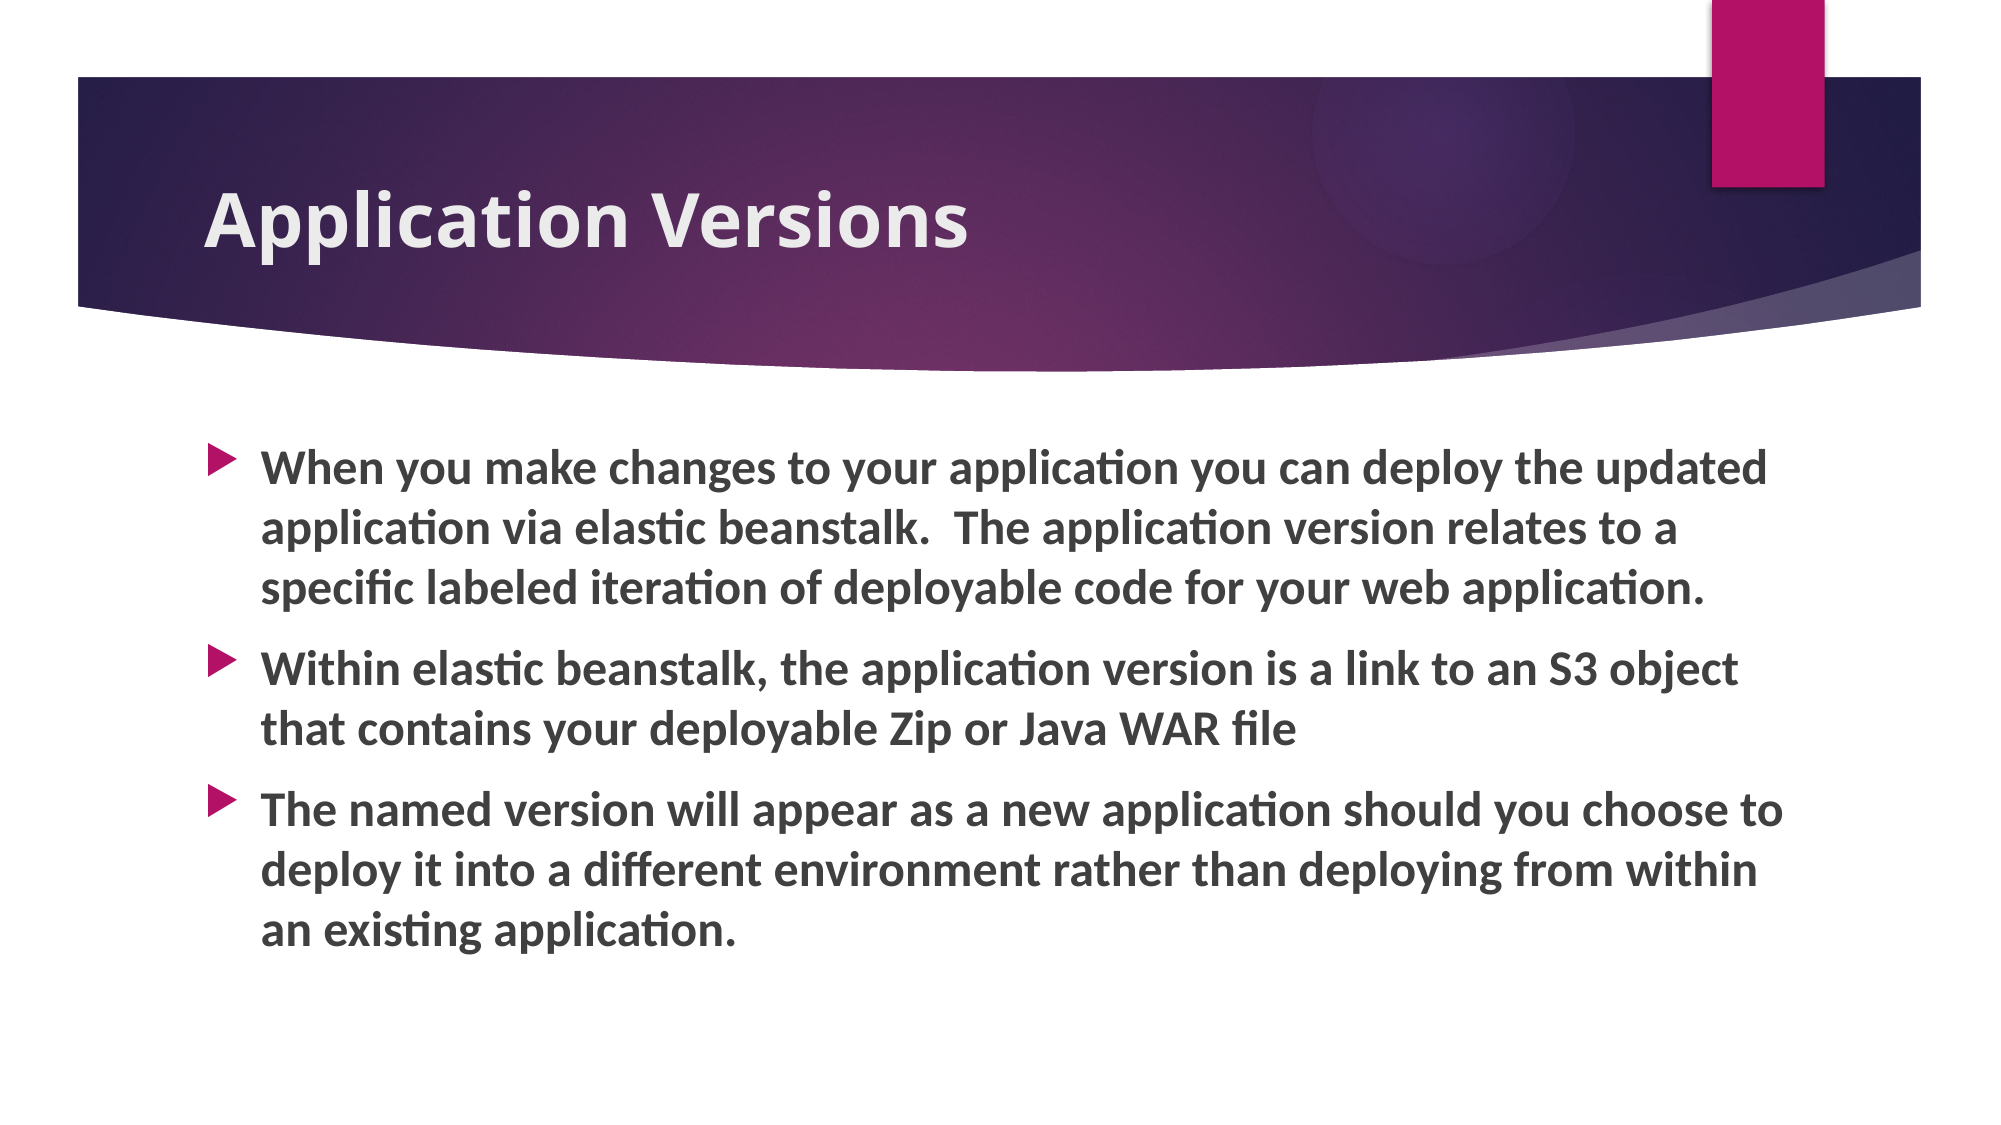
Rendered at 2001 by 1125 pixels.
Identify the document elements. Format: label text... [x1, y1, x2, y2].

title Application Versions [189, 159, 1627, 276]
list When you make changes to your application you can deploy the updated application via elastic beanstalk. The application version relates to a specific labeled iteration of deployable code for your web application. Within elastic beanstalk, the application version is a link to an S3 object that contains your deployable Zip or Java WAR file The named version will appear as a new application should you choose to deploy it into a different environment rather than deploying from within an existing application. [189, 427, 1836, 988]
